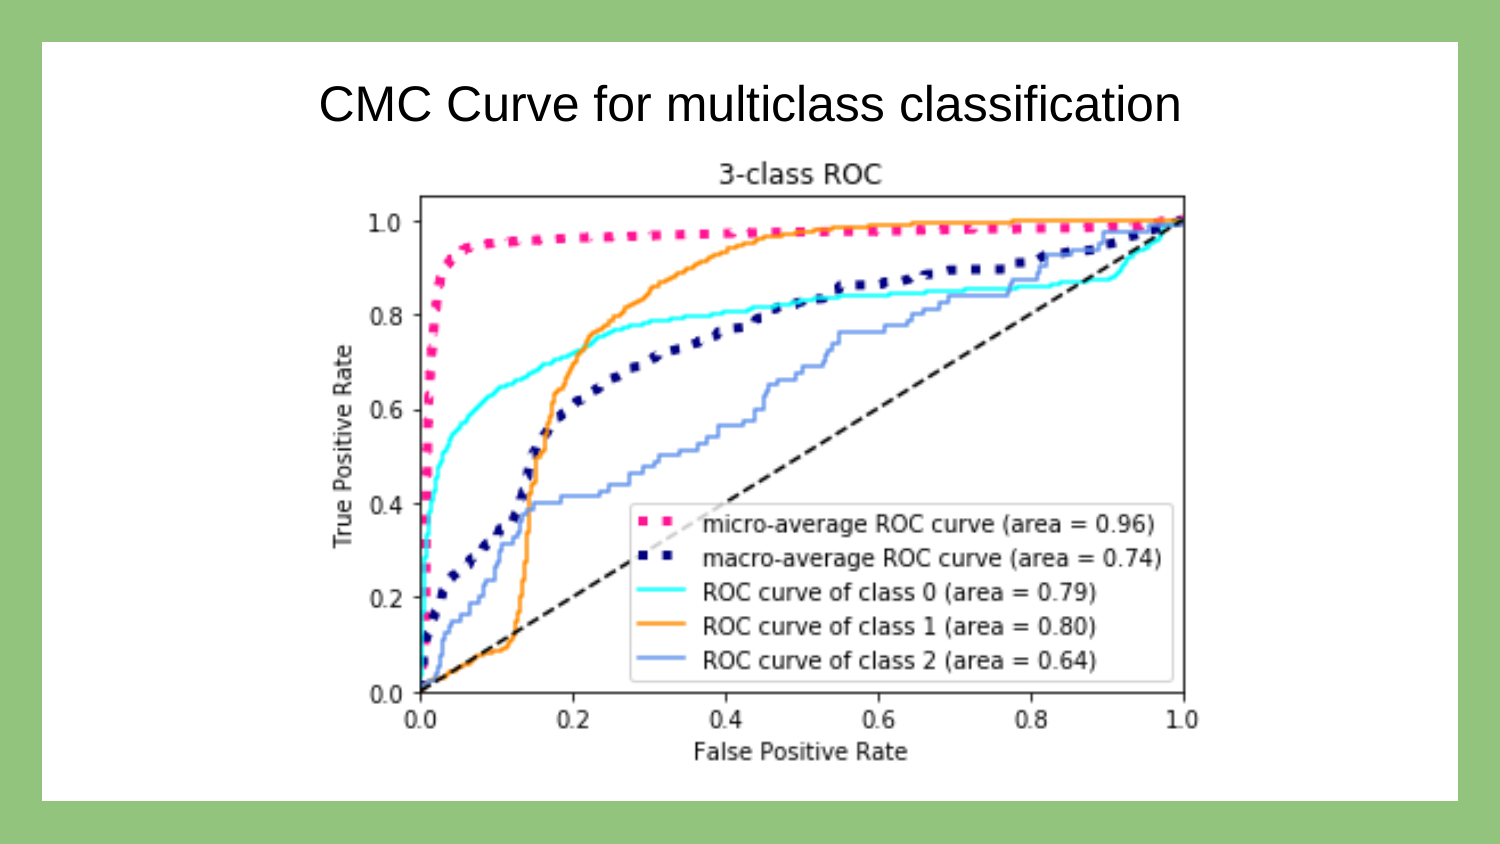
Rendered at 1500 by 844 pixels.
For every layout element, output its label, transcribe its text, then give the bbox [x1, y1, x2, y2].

picture [320, 145, 1218, 779]
text_box [0, 0, 1500, 844]
title CMC Curve for multiclass classification [42, 51, 1458, 147]
